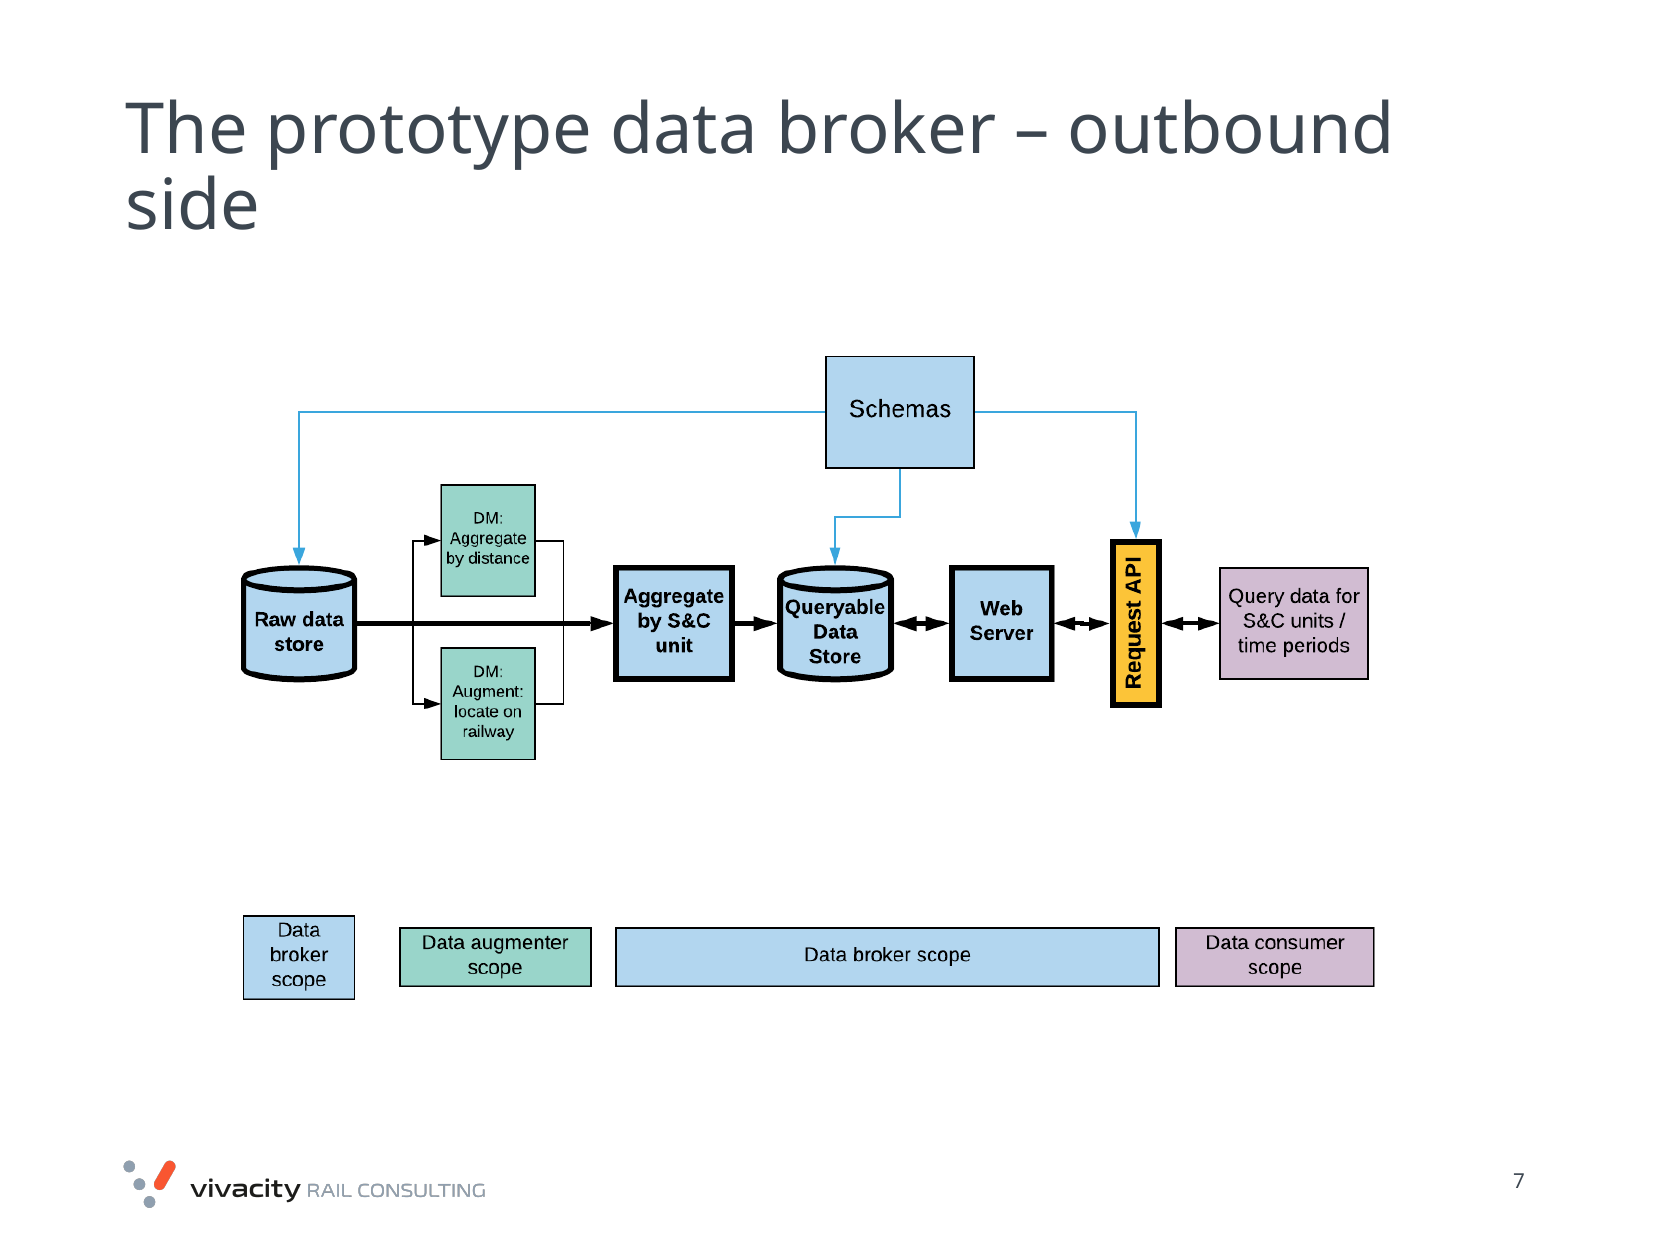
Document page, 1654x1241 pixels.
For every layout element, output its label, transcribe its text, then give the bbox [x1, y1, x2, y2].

slide_number 7 [1167, 1149, 1540, 1216]
title The prototype data broker – outbound side [113, 85, 1540, 254]
picture [104, 1143, 508, 1225]
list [236, 351, 1380, 1003]
